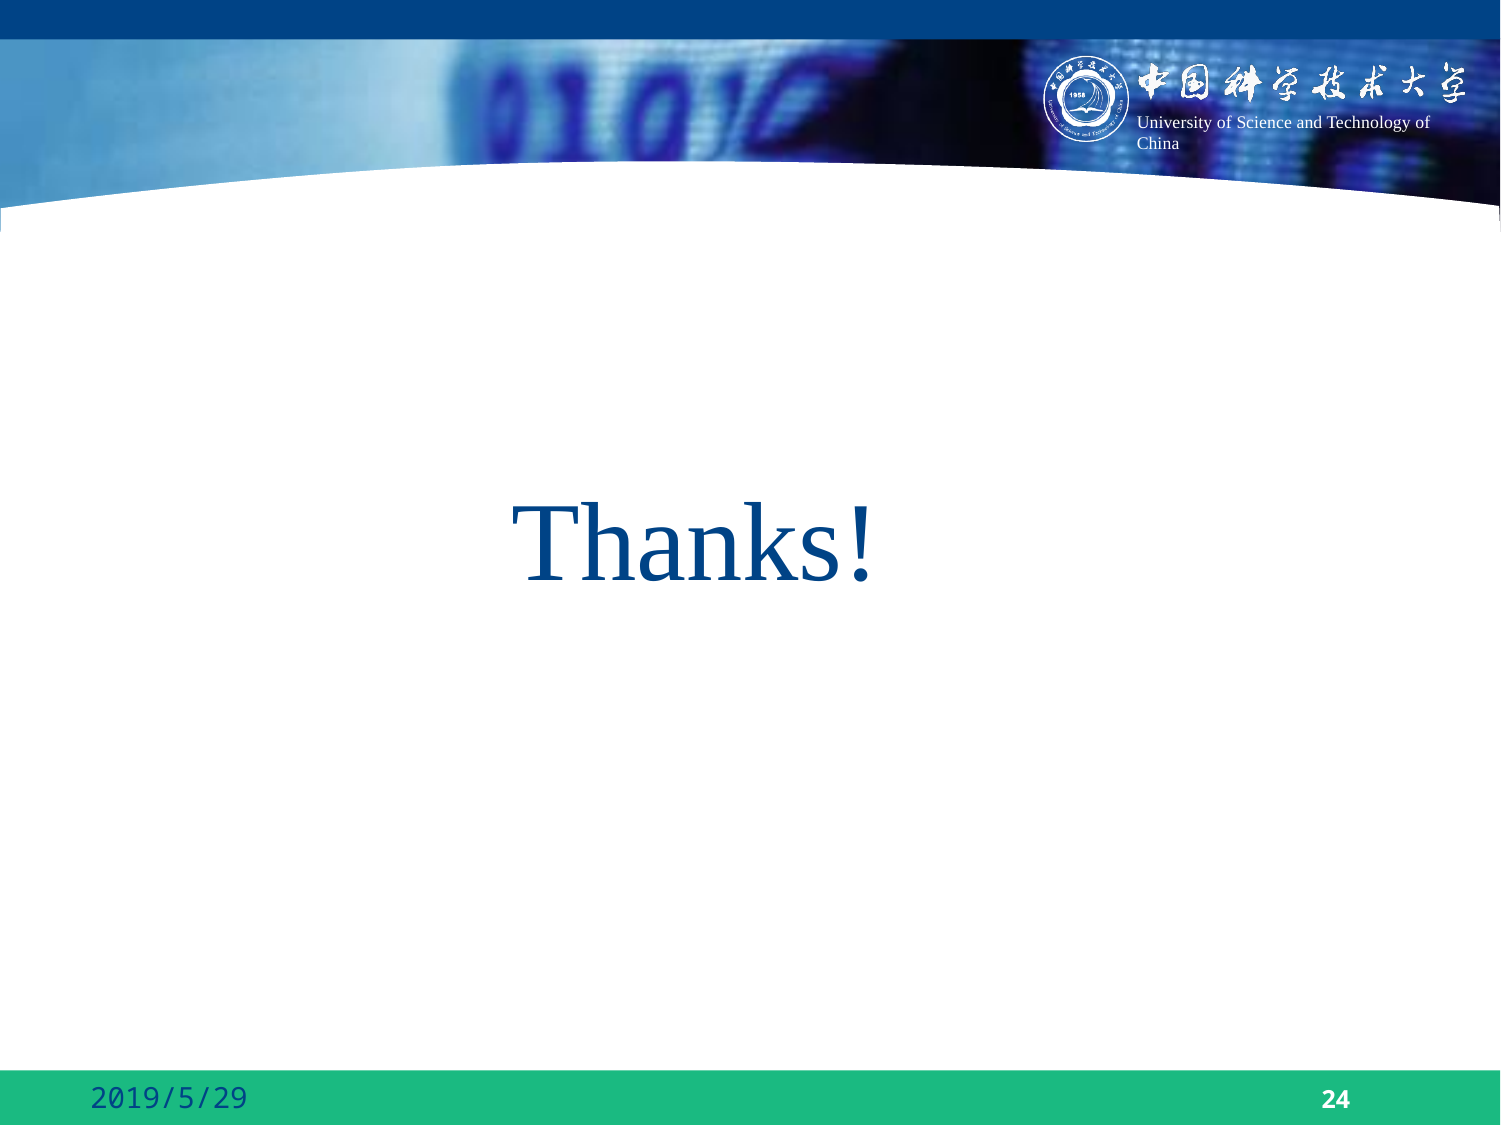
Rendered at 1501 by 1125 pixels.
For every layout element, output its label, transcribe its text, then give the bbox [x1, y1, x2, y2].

text_box Thanks! [497, 460, 1215, 611]
picture [0, 40, 1501, 227]
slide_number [74, 1072, 426, 1125]
